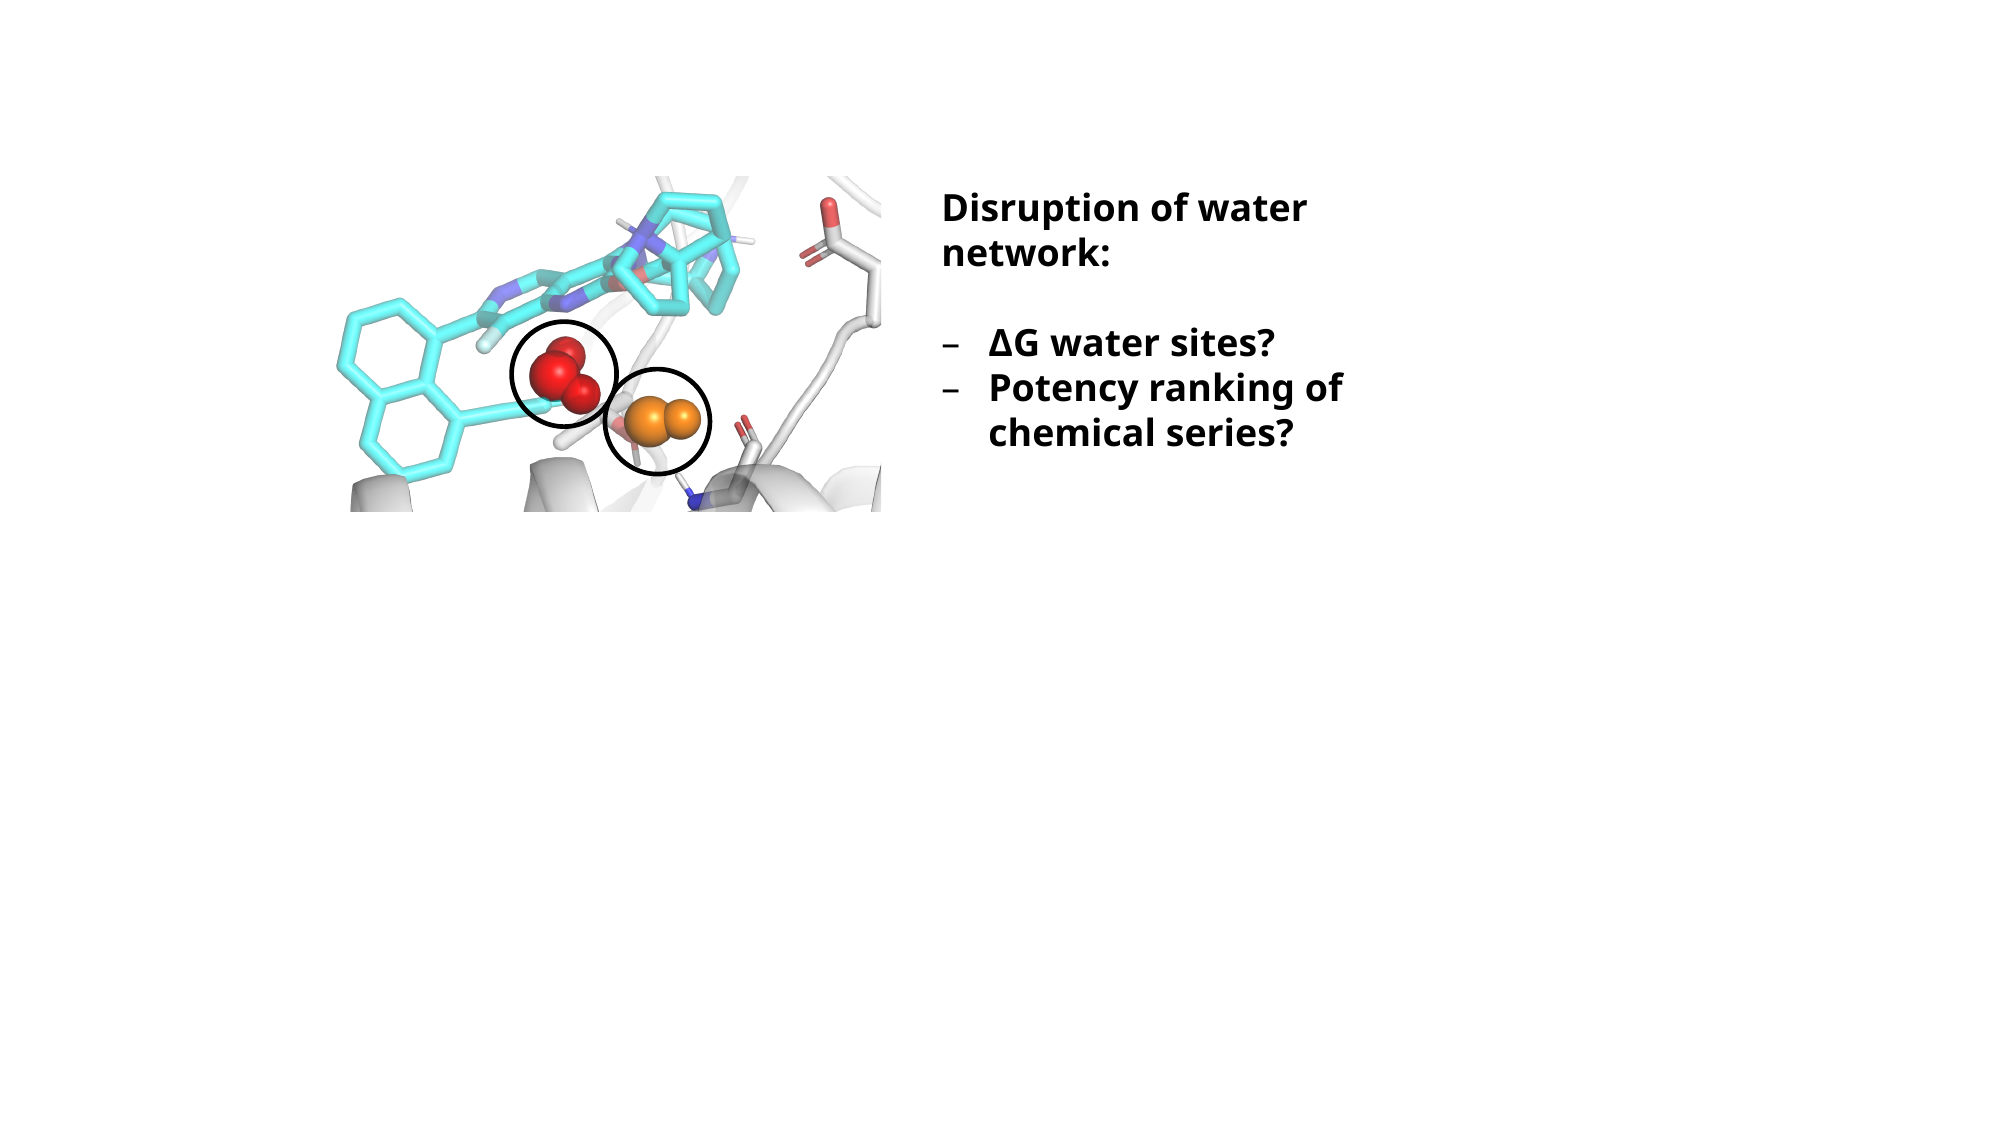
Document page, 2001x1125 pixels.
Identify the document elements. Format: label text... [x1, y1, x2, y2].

text_box Disruption of water network: ΔG water sites? Potency ranking of chemical series? [926, 176, 1475, 507]
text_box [332, 176, 882, 513]
